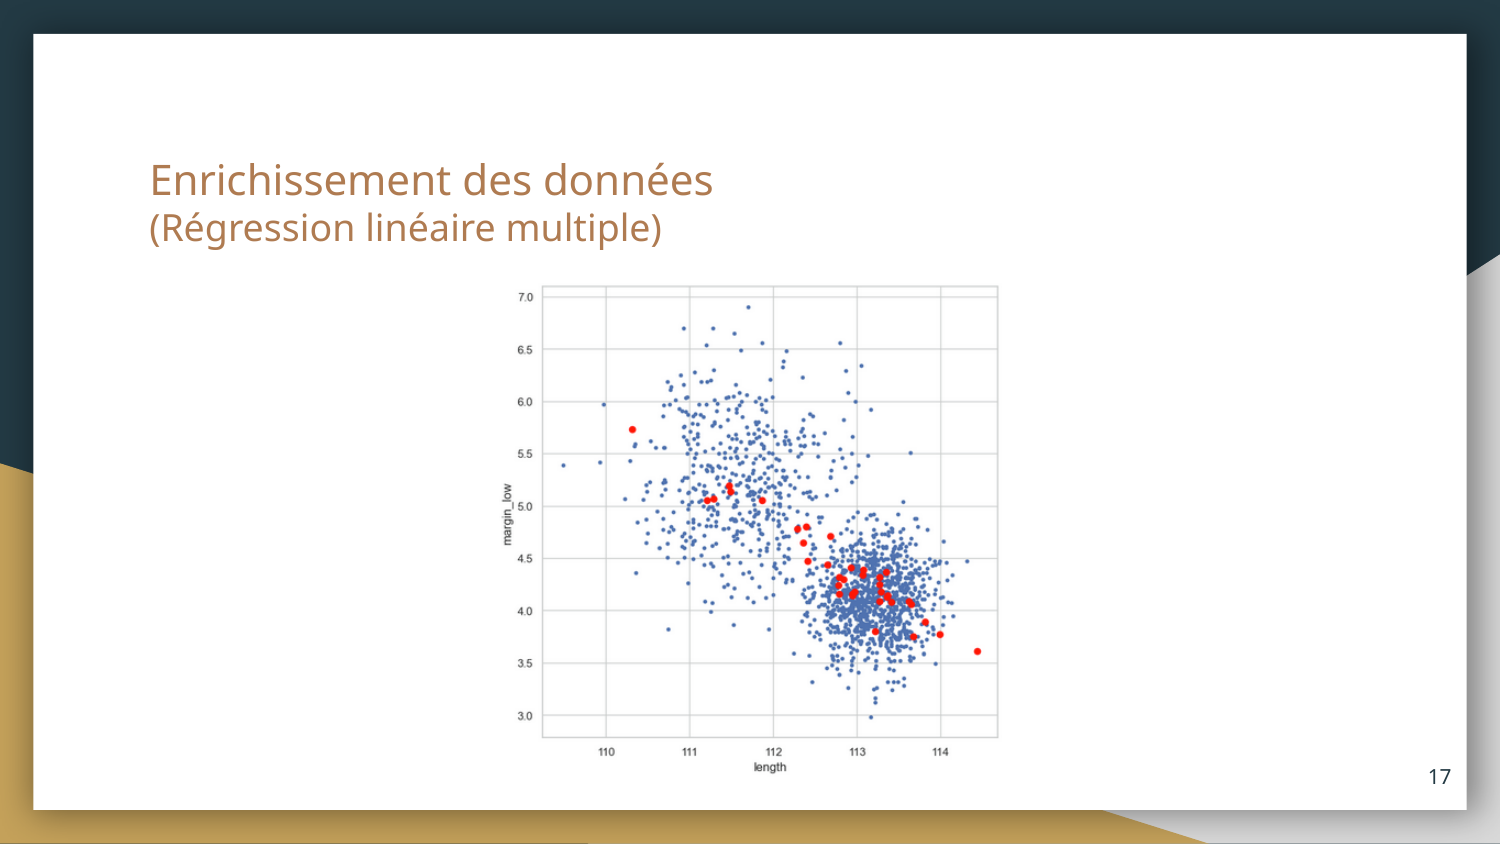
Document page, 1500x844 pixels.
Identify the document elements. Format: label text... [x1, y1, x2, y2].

title Enrichissement des données (Régression linéaire multiple) [134, 138, 1366, 296]
picture [496, 281, 1004, 780]
slide_number ‹#› [1376, 745, 1467, 810]
